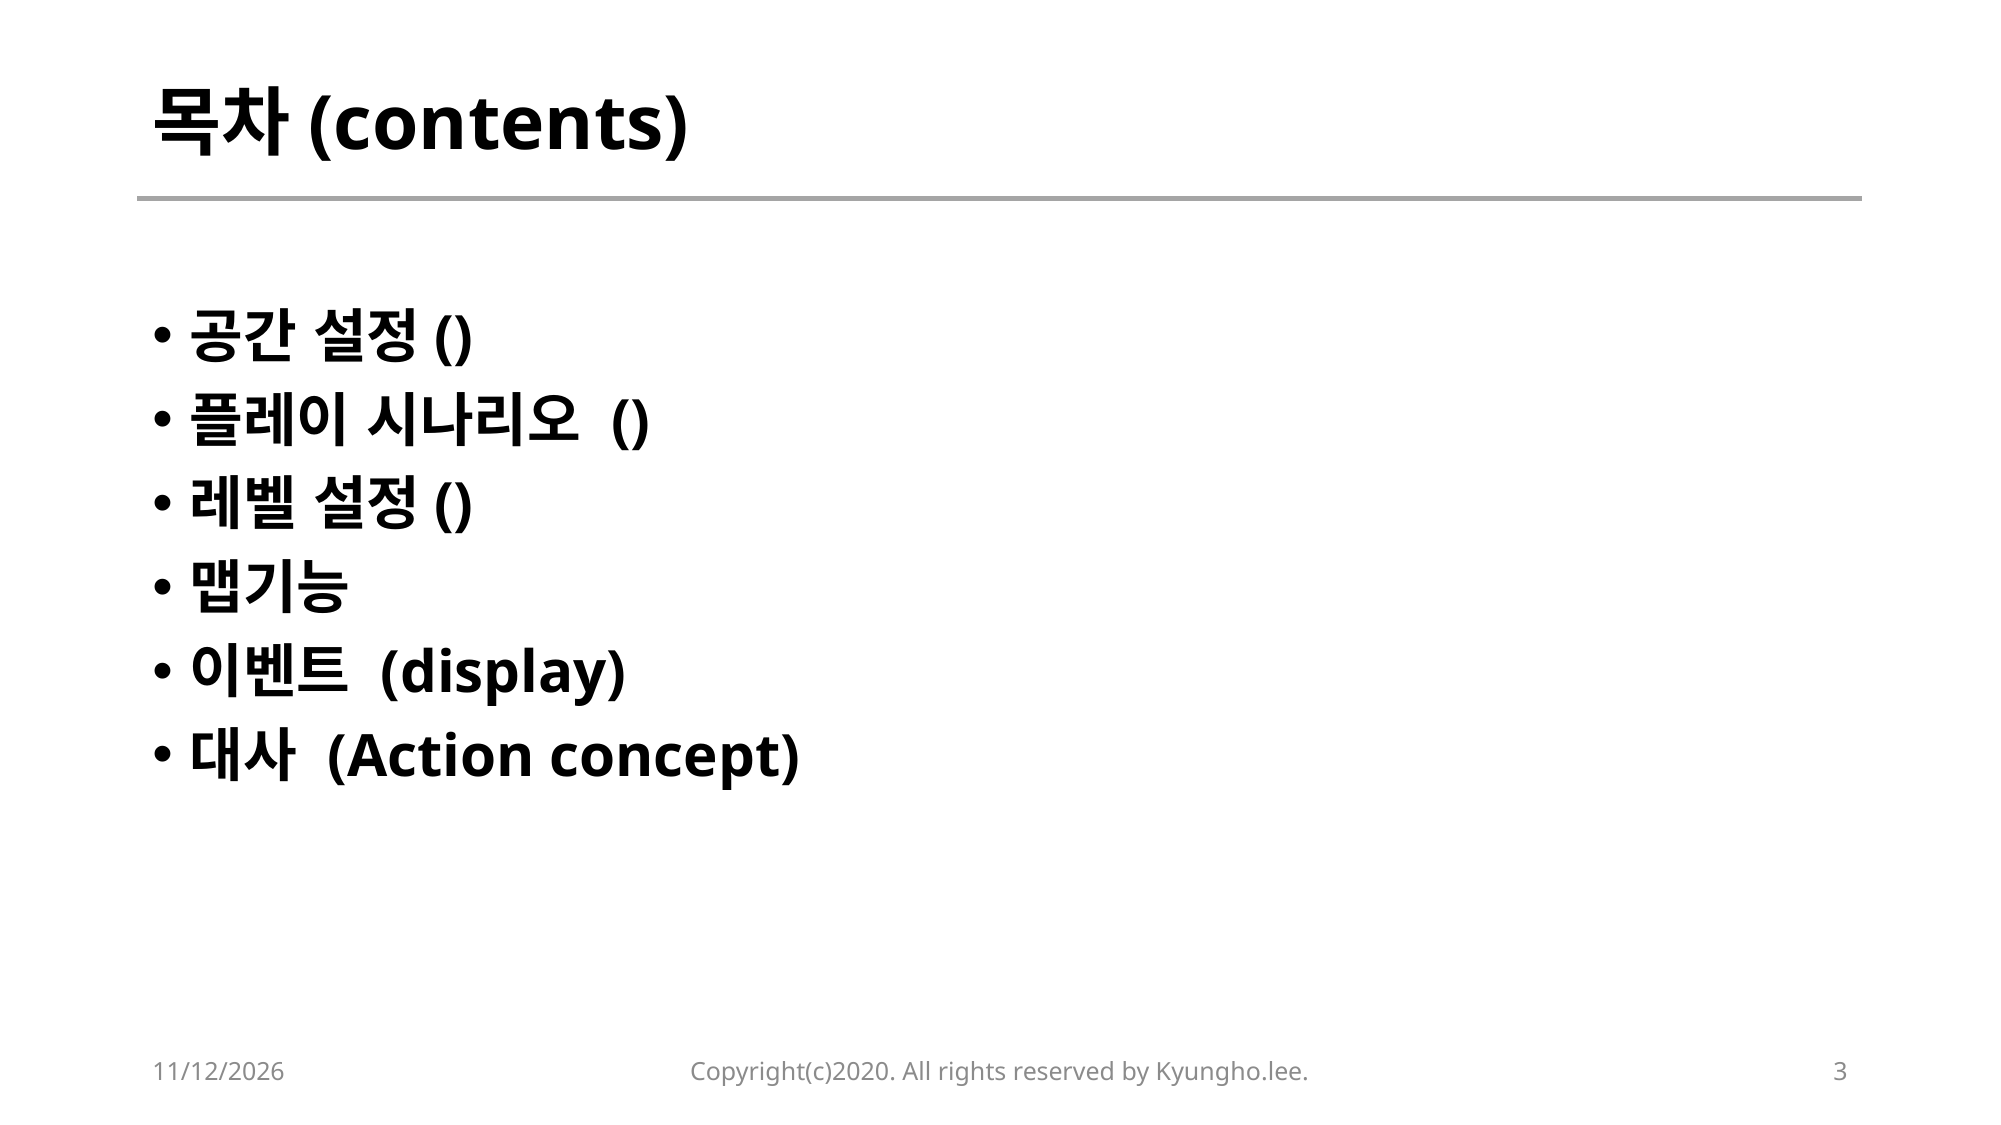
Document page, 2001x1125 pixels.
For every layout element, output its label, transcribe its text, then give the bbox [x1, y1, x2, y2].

footer Copyright(c)2020. All rights reserved by Kyungho.lee. [662, 1042, 1338, 1103]
list 공간 설정() 플레이 시나리오 () 레벨 설정() 맵기능 이벤트 (display) 대사 (Action concept) [137, 299, 1863, 1014]
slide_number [137, 1042, 588, 1103]
slide_number 3 [1412, 1042, 1863, 1103]
title 목차(contents) [137, 59, 1863, 191]
